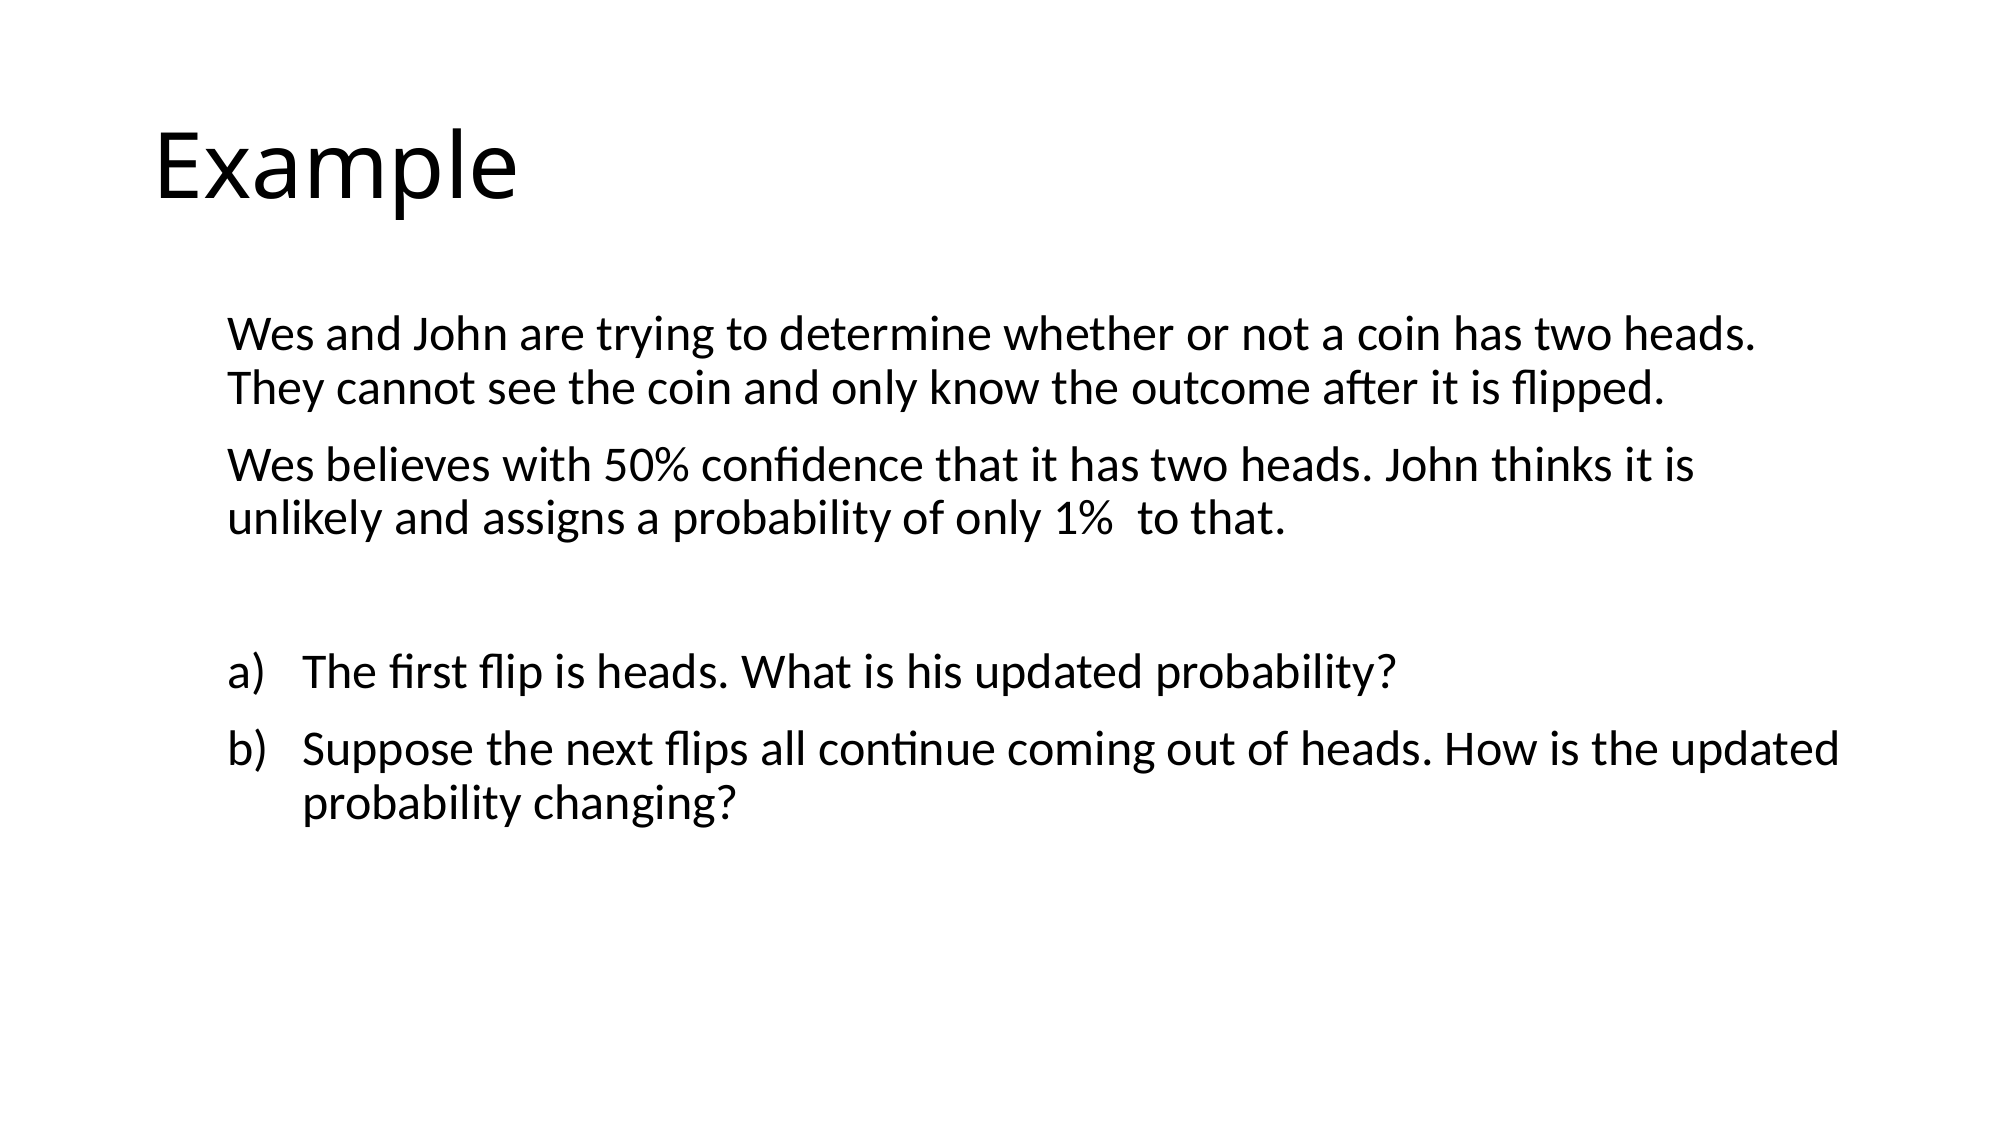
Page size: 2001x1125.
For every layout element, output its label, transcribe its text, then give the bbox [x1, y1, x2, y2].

title Example [137, 59, 1863, 278]
list Wes and John are trying to determine whether or not a coin has two heads. They cannot see the coin and only know the outcome after it is flipped. Wes believes with 50% confidence that it has two heads. John thinks it is unlikely and assigns a probability of only 1% to that. The first flip is heads. What is his updated probability? Suppose the next flips all continue coming out of heads. How is the updated probability changing? [137, 299, 1863, 1014]
